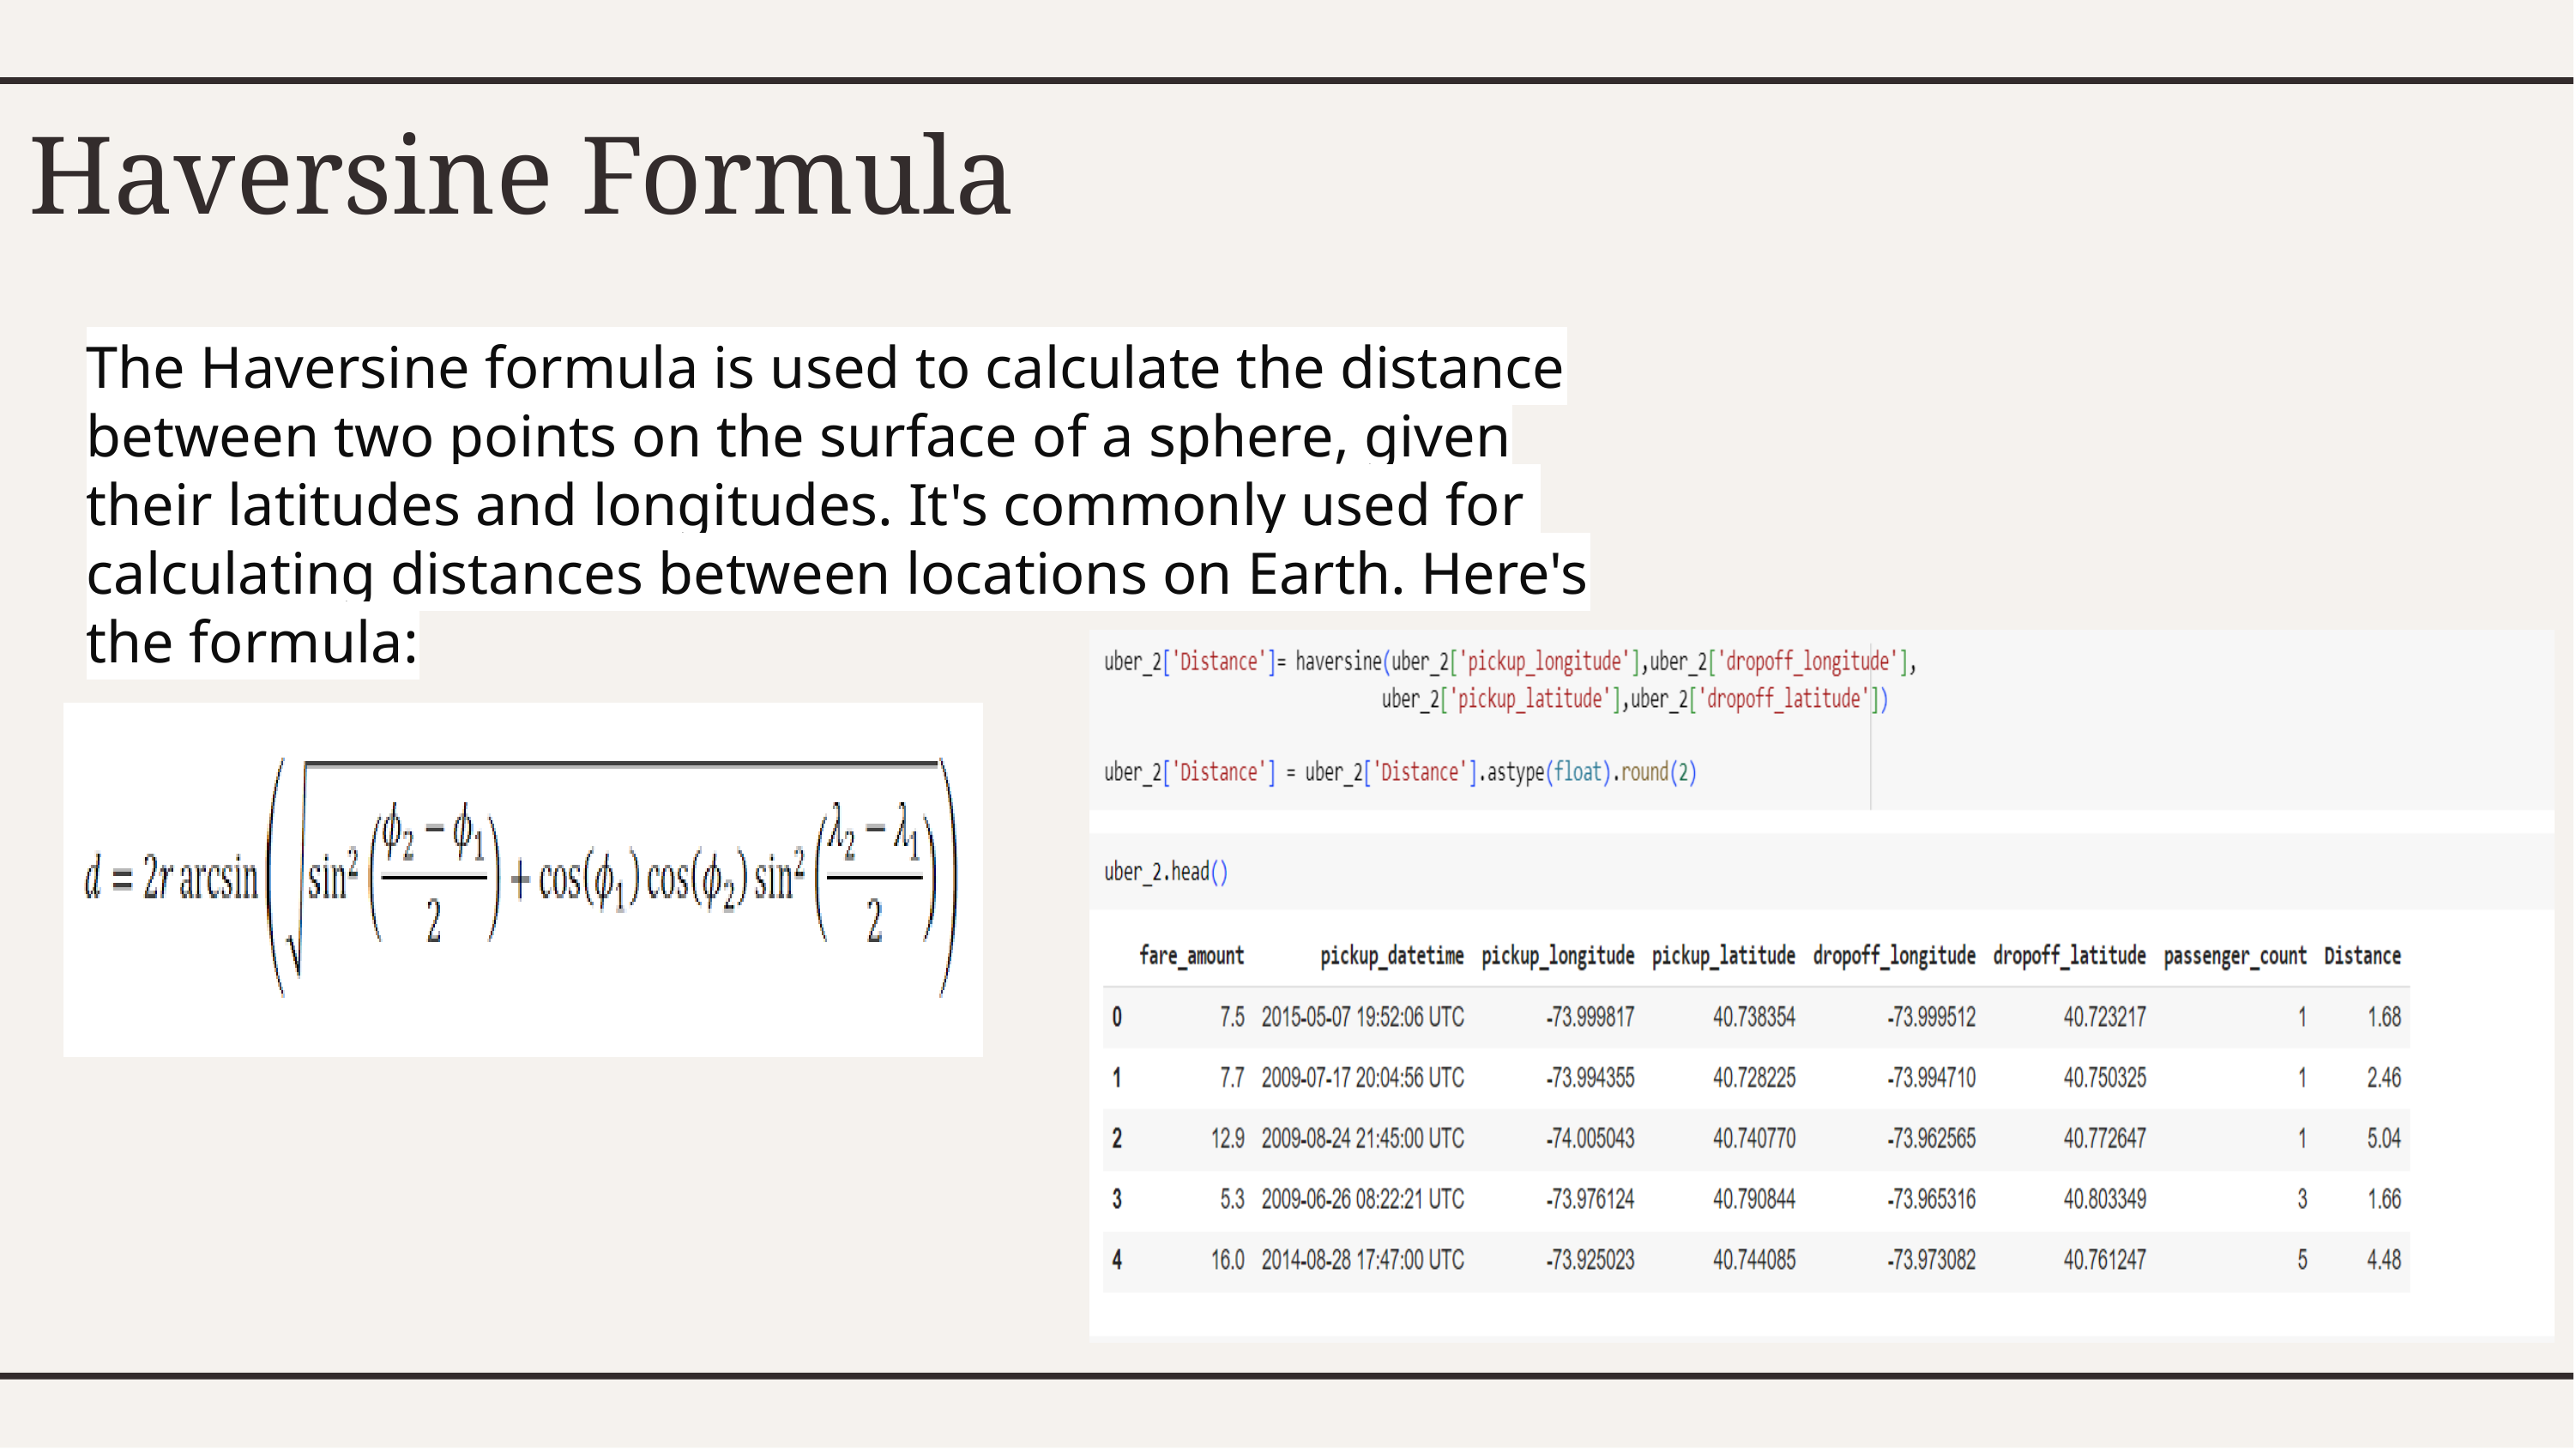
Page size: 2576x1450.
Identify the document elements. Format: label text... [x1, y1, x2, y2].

picture [1089, 629, 2555, 1343]
text_box [0, 1372, 2573, 1380]
text_box [0, 77, 2573, 84]
title Haversine Formula [28, 106, 2217, 349]
subtitle The Haversine formula is used to calculate the distance between two points on the surface of a sphere, given their latitudes and longitudes. It's commonly used for calculating distances between locations on Earth. Here's the formula: [86, 331, 1645, 1173]
picture [63, 703, 983, 1057]
